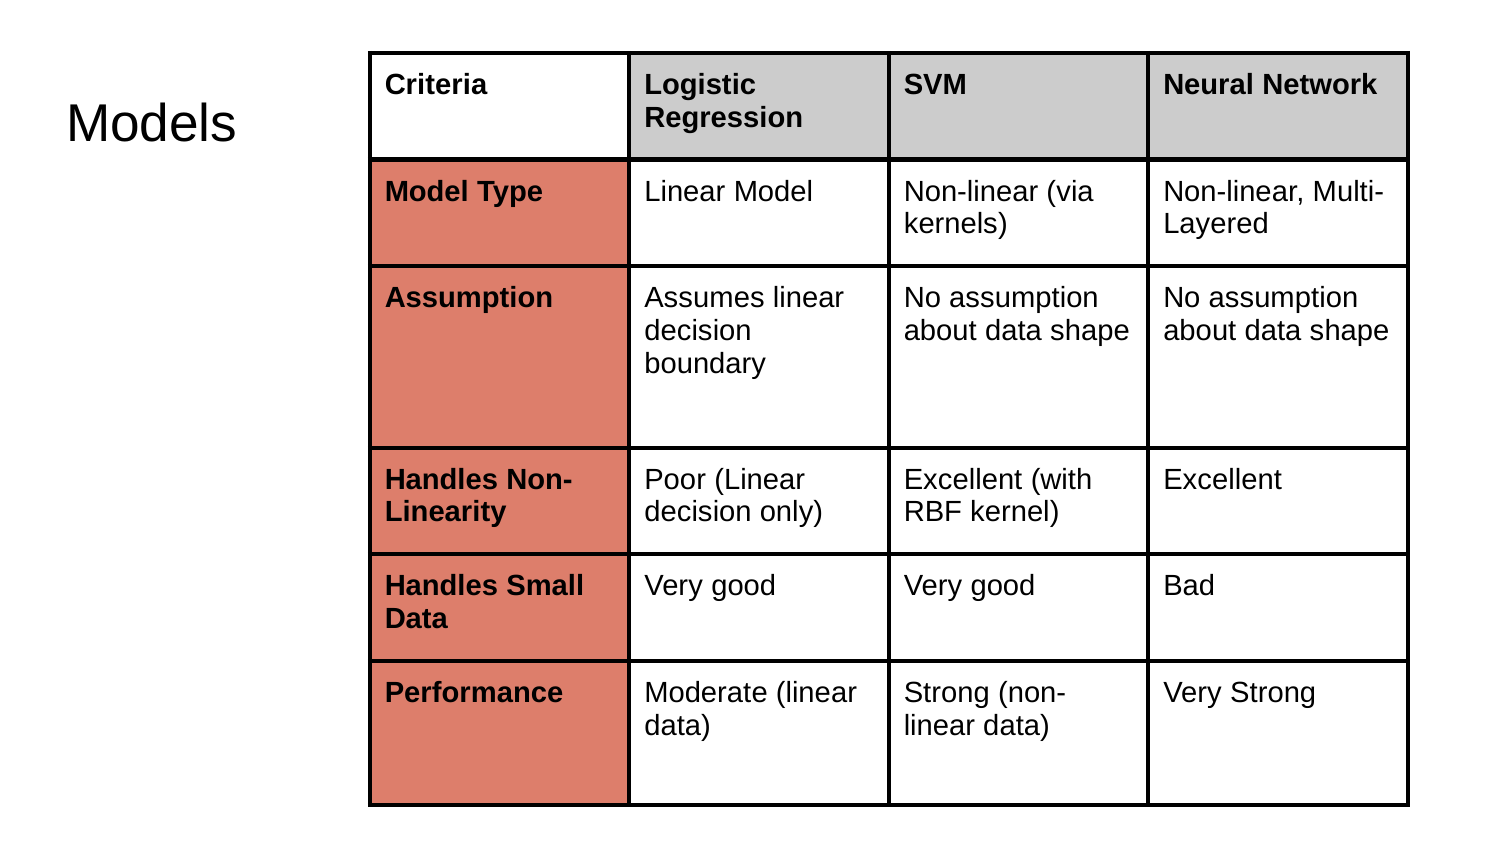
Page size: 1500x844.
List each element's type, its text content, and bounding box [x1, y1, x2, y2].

table_header SVM [891, 55, 1146, 157]
table_header Logistic Regression [631, 55, 887, 157]
table_cell No assumption about data shape [891, 268, 1146, 446]
table_cell Strong (non-linear data) [891, 663, 1146, 803]
table_cell Non-linear (via kernels) [891, 162, 1146, 264]
table_header Neural Network [1150, 55, 1406, 157]
table_cell Poor (Linear decision only) [631, 450, 887, 552]
table_cell Model Type [372, 162, 627, 264]
table_header Criteria [372, 55, 627, 157]
table_cell Handles Non-Linearity [372, 450, 627, 552]
table_cell Non-linear, Multi-Layered [1150, 162, 1406, 264]
title Models [51, 72, 275, 167]
table_cell Assumes linear decision boundary [631, 268, 887, 446]
table_cell Very good [631, 556, 887, 659]
table_cell Excellent [1150, 450, 1406, 552]
table_cell Moderate (linear data) [631, 663, 887, 803]
table_cell Handles Small Data [372, 556, 627, 659]
table_cell No assumption about data shape [1150, 268, 1406, 446]
table_cell Performance [372, 663, 627, 803]
table_cell Very good [891, 556, 1146, 659]
table_cell Excellent (with RBF kernel) [891, 450, 1146, 552]
table_cell Bad [1150, 556, 1406, 659]
table_cell Linear Model [631, 162, 887, 264]
table_cell Very Strong [1150, 663, 1406, 803]
table_cell Assumption [372, 268, 627, 446]
